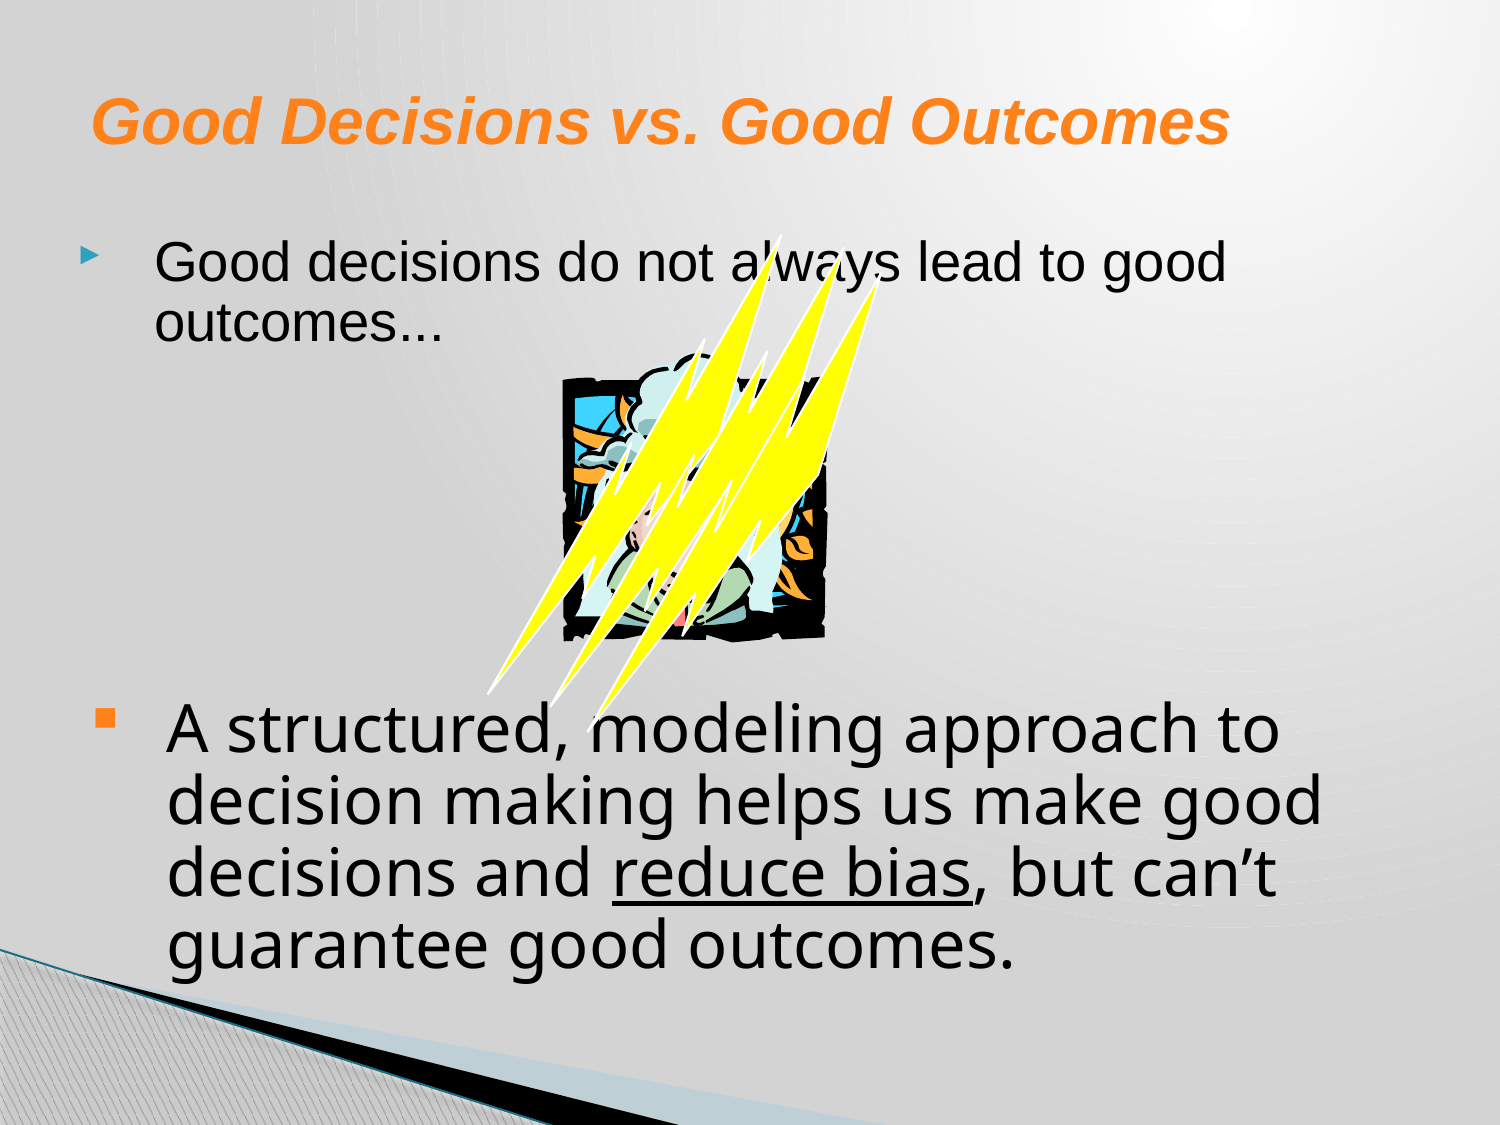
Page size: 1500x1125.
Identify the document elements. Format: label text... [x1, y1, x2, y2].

text_box [550, 654, 592, 708]
text_box [822, 272, 882, 424]
title Good Decisions vs. Good Outcomes [75, 62, 1350, 175]
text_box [803, 374, 829, 643]
text_box A structured, modeling approach to decision making helps us make good decisions and reduce bias, but can’t guarantee good outcomes. [75, 687, 1450, 991]
text_box [715, 235, 782, 349]
text_box [785, 247, 844, 369]
list Good decisions do not always lead to good outcomes... [62, 224, 1451, 388]
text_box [574, 349, 801, 635]
text_box [587, 654, 649, 732]
text_box [487, 574, 556, 695]
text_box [562, 374, 571, 643]
text_box [698, 338, 705, 349]
